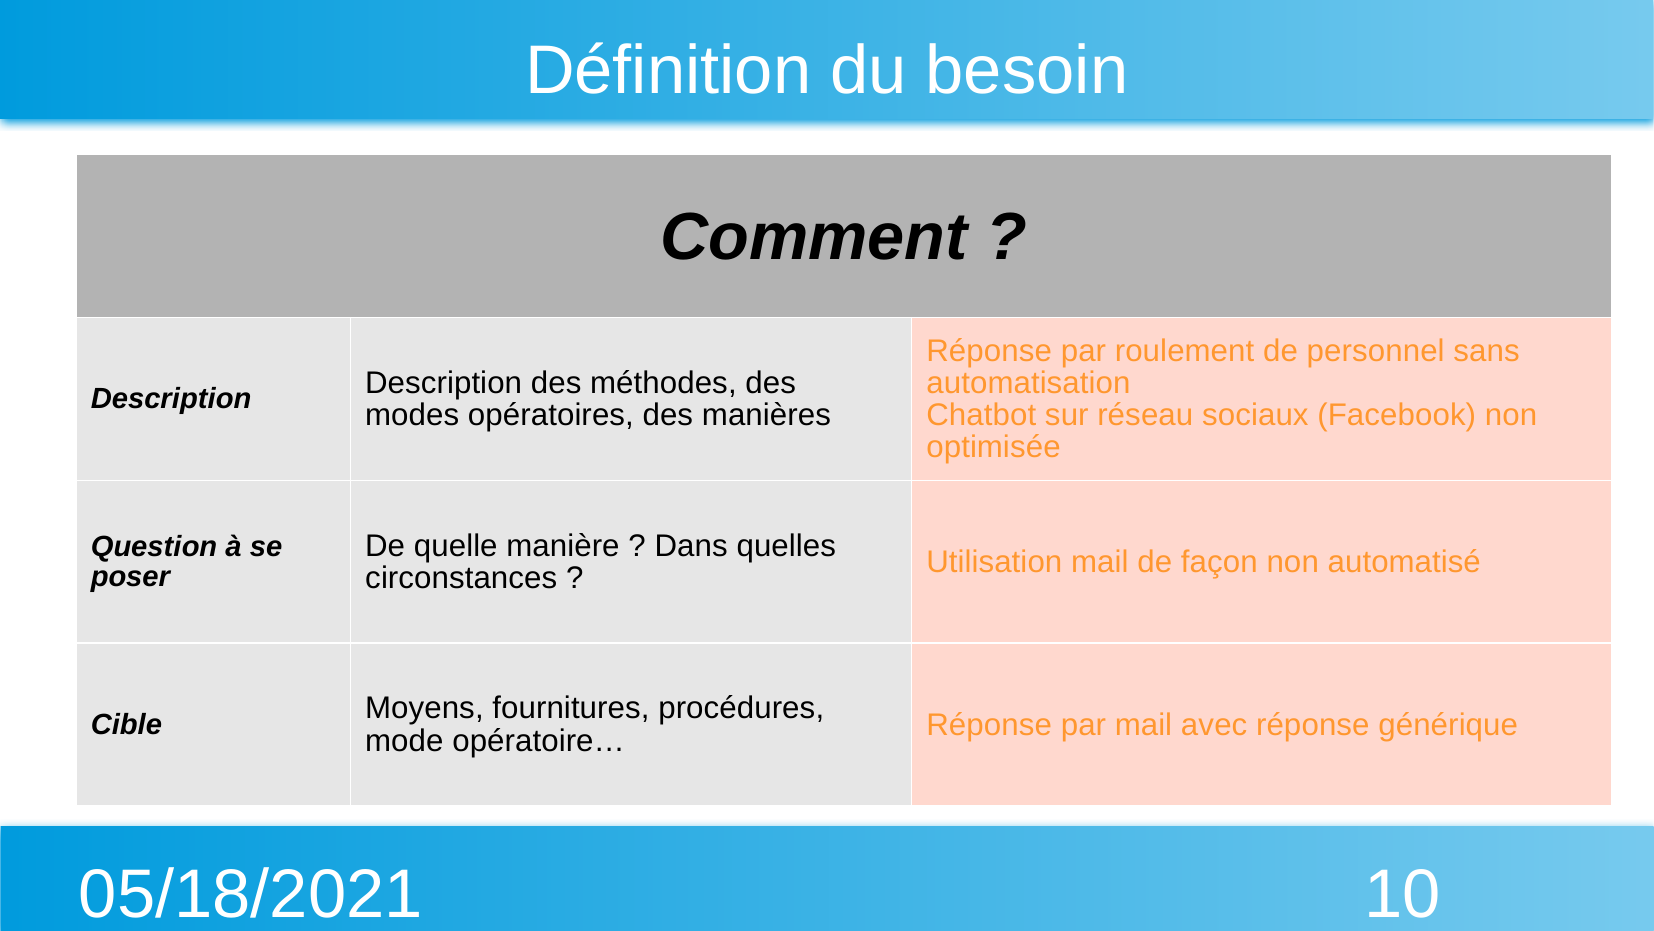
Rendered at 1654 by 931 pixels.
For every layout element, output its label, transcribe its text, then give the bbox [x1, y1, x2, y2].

table_header Comment ? [77, 155, 1611, 317]
table_cell Cible [77, 644, 350, 805]
table_cell Description des méthodes, des modes opératoires, des manières [351, 318, 911, 480]
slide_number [59, 856, 443, 916]
table_cell Utilisation mail de façon non automatisé [912, 481, 1611, 642]
table_cell Question à se poser [77, 481, 350, 642]
table_cell Réponse par mail avec réponse générique [912, 644, 1611, 805]
table_cell De quelle manière ? Dans quelles circonstances ? [351, 481, 911, 642]
table_cell Moyens, fournitures, procédures, mode opératoire… [351, 644, 911, 805]
slide_number ‹#› [1210, 856, 1595, 916]
title Définition du besoin [59, 29, 1595, 108]
table_cell Description [77, 318, 350, 480]
table_cell Réponse par roulement de personnel sans automatisation Chatbot sur réseau sociaux (Facebook) non optimisée [912, 318, 1611, 480]
